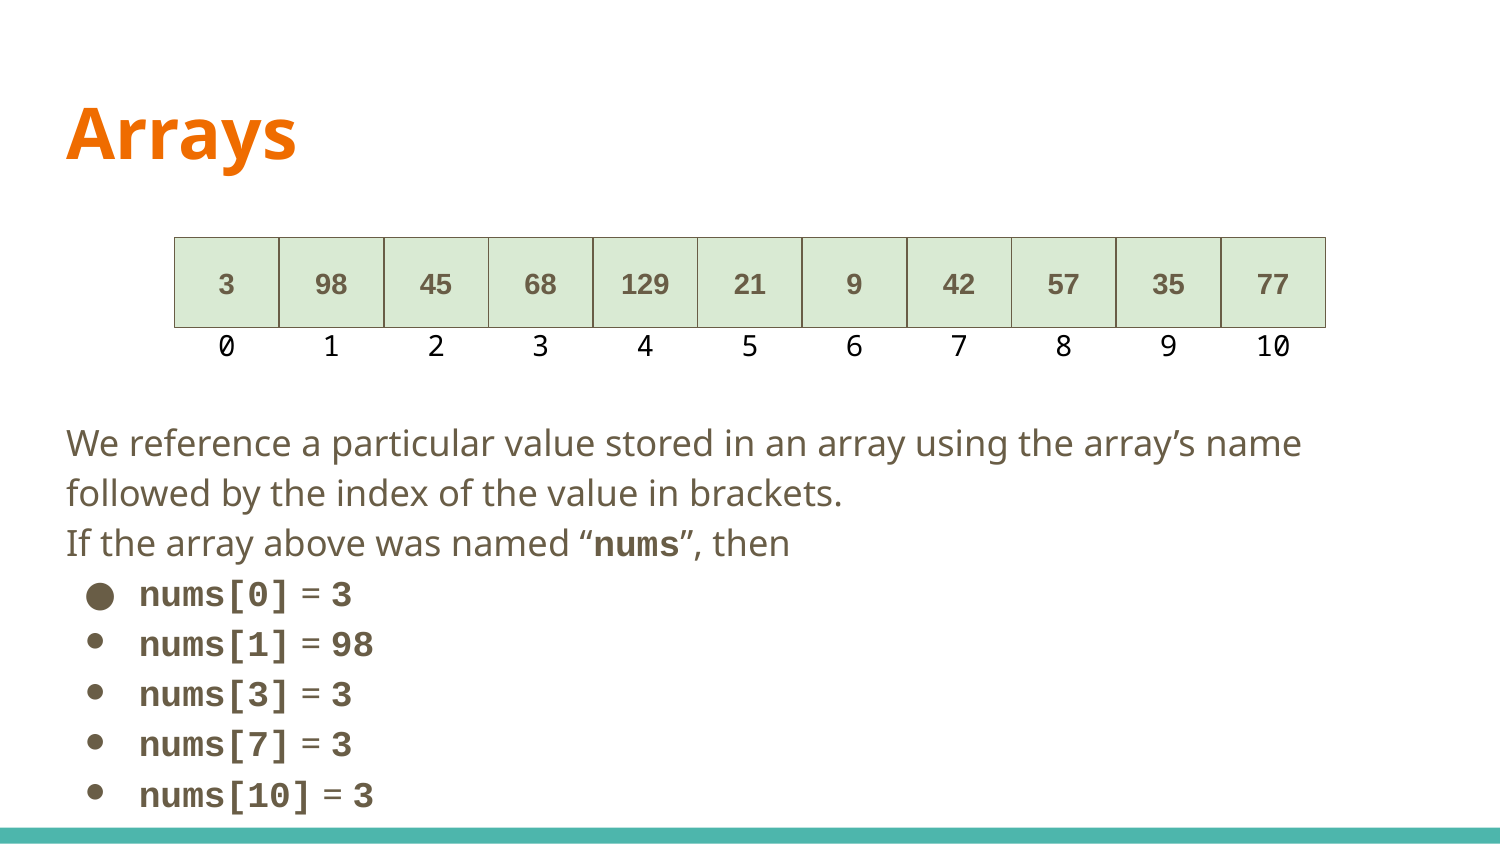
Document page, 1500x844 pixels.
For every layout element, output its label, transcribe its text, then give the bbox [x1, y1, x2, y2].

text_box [697, 237, 799, 362]
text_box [278, 237, 381, 362]
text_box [1011, 237, 1113, 362]
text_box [1220, 237, 1326, 362]
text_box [383, 237, 486, 362]
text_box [1115, 237, 1218, 362]
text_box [174, 237, 276, 362]
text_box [906, 237, 1009, 362]
title Arrays [51, 72, 1449, 189]
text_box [488, 237, 590, 362]
list We reference a particular value stored in an array using the array’s name followed by the index of the value in brackets. If the array above was named “nums”, then nums[0] = 3 nums[1] = 98 nums[3] = 3 nums[7] = 3 nums[10] = 3 [51, 398, 1449, 831]
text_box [801, 237, 904, 362]
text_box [592, 237, 695, 362]
